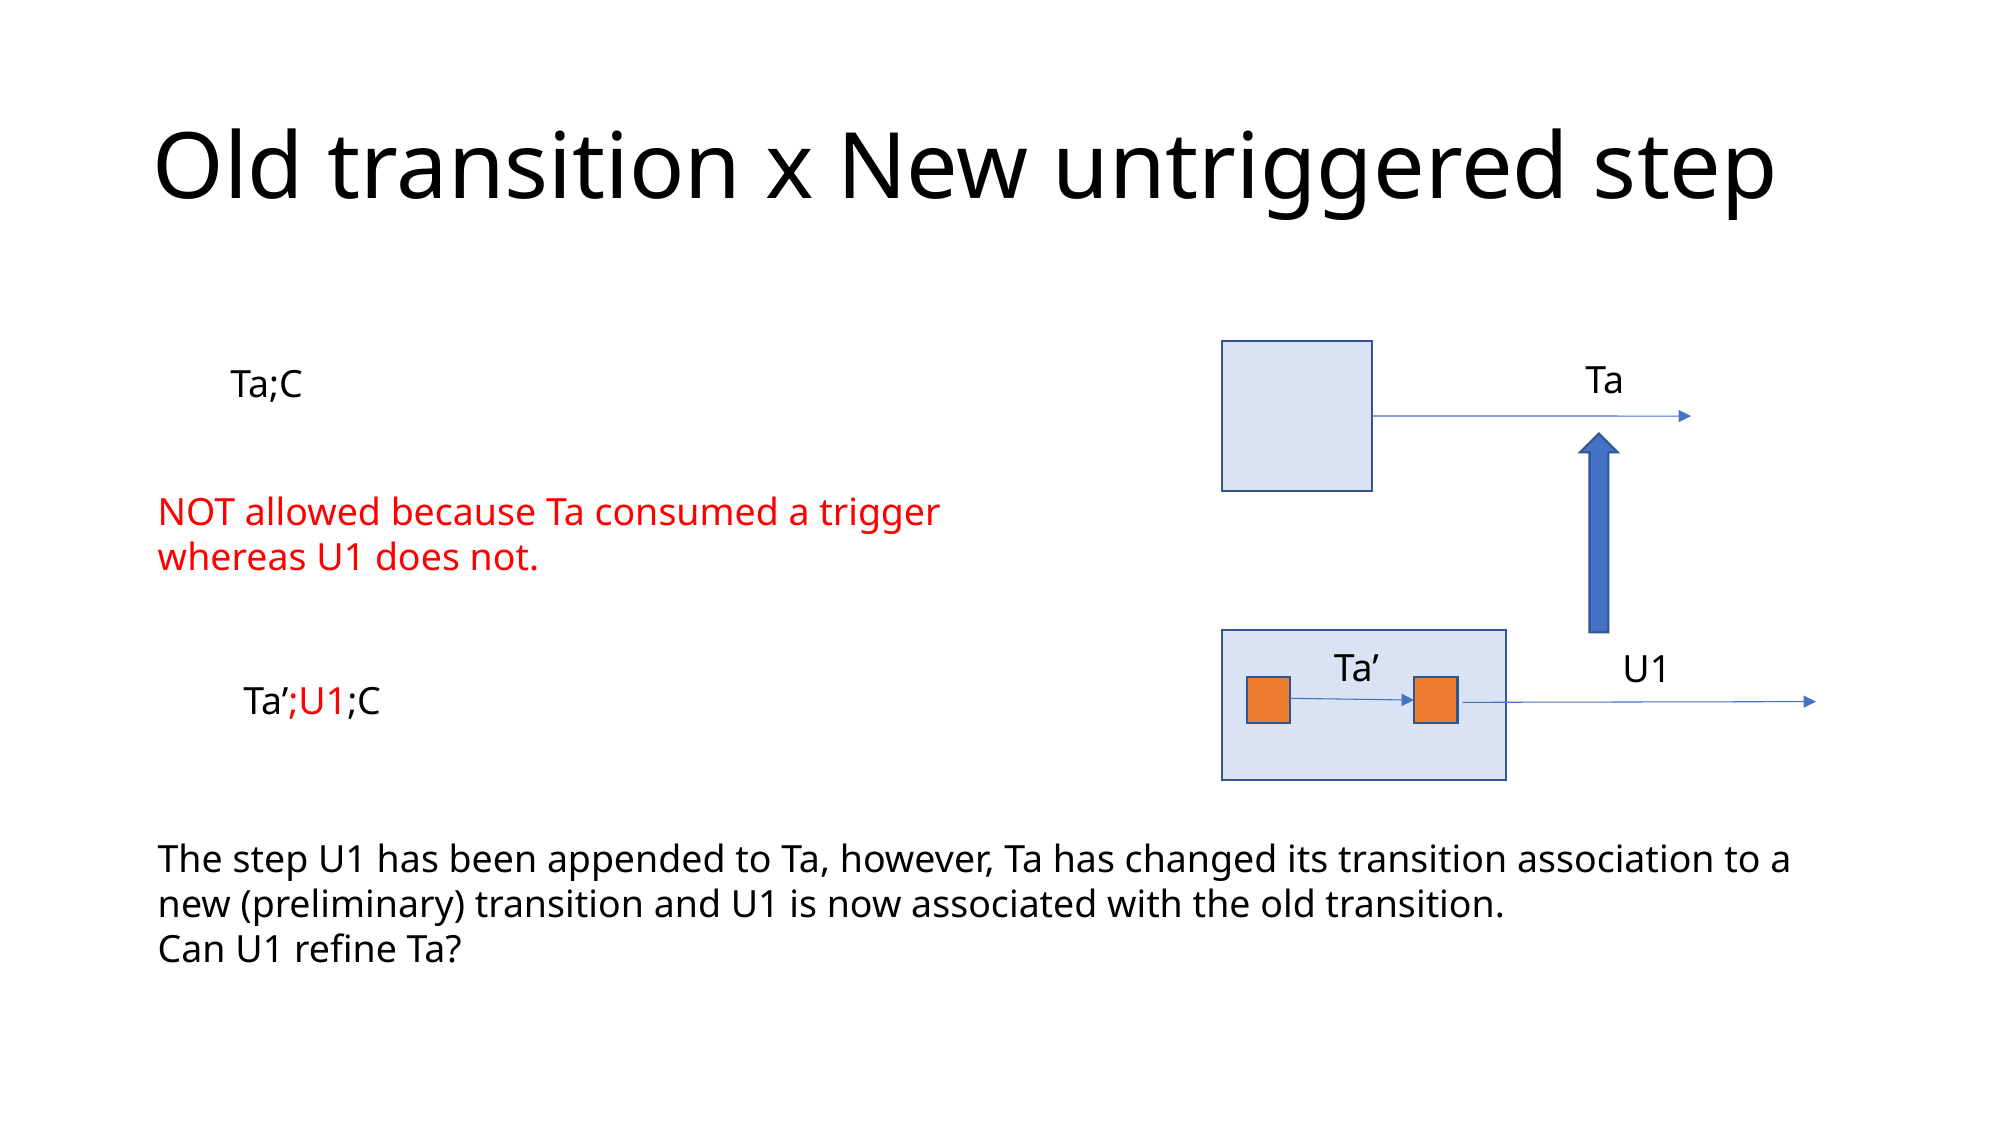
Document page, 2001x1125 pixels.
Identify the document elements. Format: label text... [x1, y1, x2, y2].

text_box [1246, 676, 1291, 724]
text_box The step U1 has been appended to Ta, however, Ta has changed its transition association to a new (preliminary) transition and U1 is now associated with the old transition. Can U1 refine Ta? [142, 827, 1817, 977]
text_box [1221, 340, 1373, 492]
text_box Ta [1570, 348, 1640, 409]
text_box Ta’ [1319, 636, 1394, 696]
title Old transition x New untriggered step [137, 59, 1863, 278]
text_box [1221, 629, 1507, 781]
text_box [1413, 676, 1459, 724]
text_box U1 [1607, 637, 1687, 698]
text_box [1577, 432, 1621, 634]
text_box Ta;C [215, 352, 318, 412]
text_box NOT allowed because Ta consumed a trigger whereas U1 does not. [142, 480, 1015, 586]
text_box Ta’;U1;C [228, 669, 397, 730]
